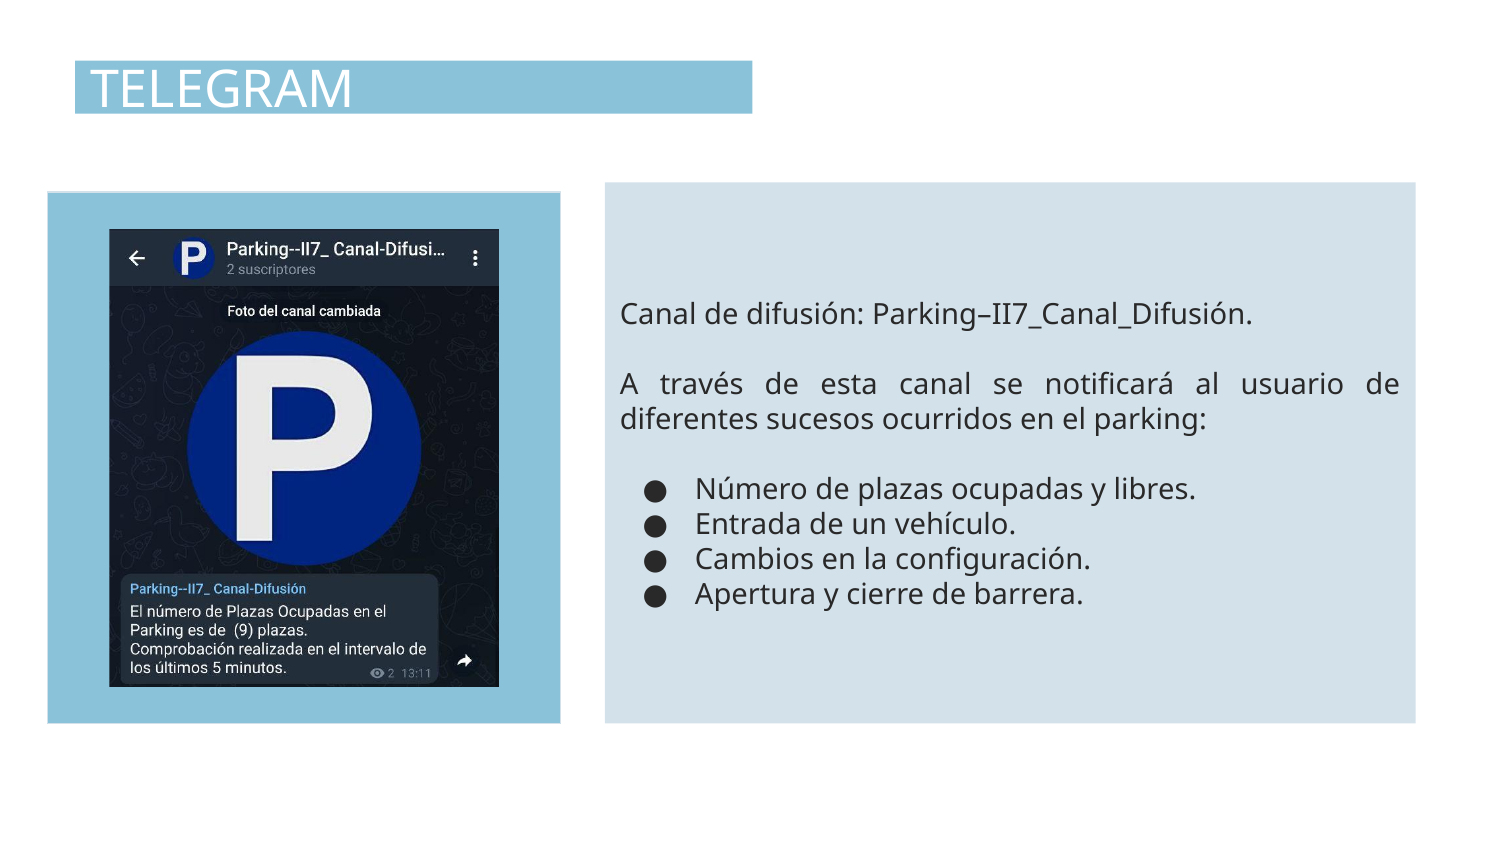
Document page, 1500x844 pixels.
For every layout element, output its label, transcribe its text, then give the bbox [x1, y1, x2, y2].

title TELEGRAM [75, 60, 753, 114]
title Canal de difusión: Parking–II7_Canal_Difusión. A través de esta canal se notificará al usuario de diferentes sucesos ocurridos en el parking: Número de plazas ocupadas y libres. Entrada de un vehículo. Cambios en la configuración. Apertura y cierre de barrera. [604, 182, 1416, 724]
text_box [47, 192, 561, 724]
picture [109, 229, 500, 687]
